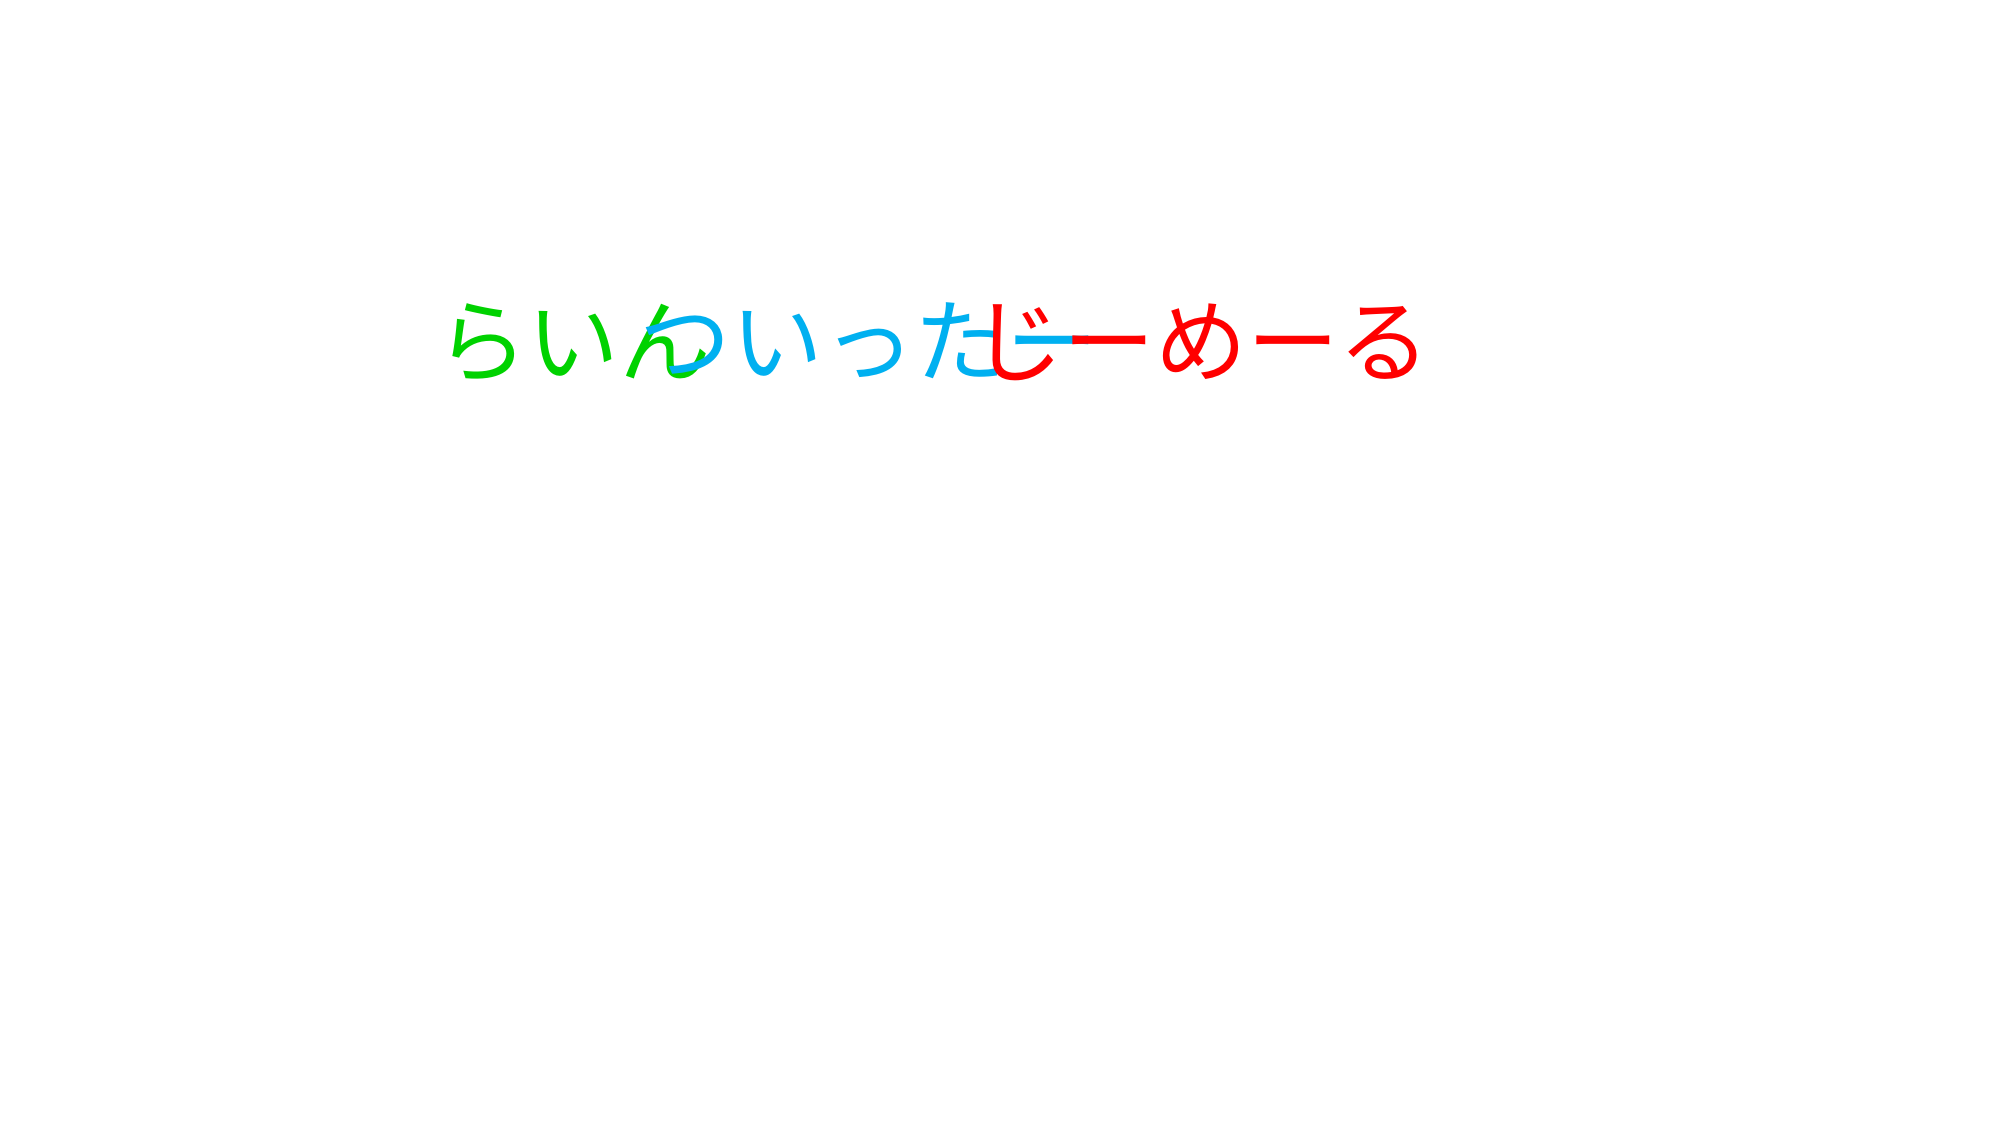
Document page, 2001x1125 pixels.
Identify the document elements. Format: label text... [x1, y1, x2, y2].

text_box らいん [421, 276, 625, 402]
text_box じーめーる [957, 276, 1446, 402]
text_box ついったー [625, 276, 957, 402]
